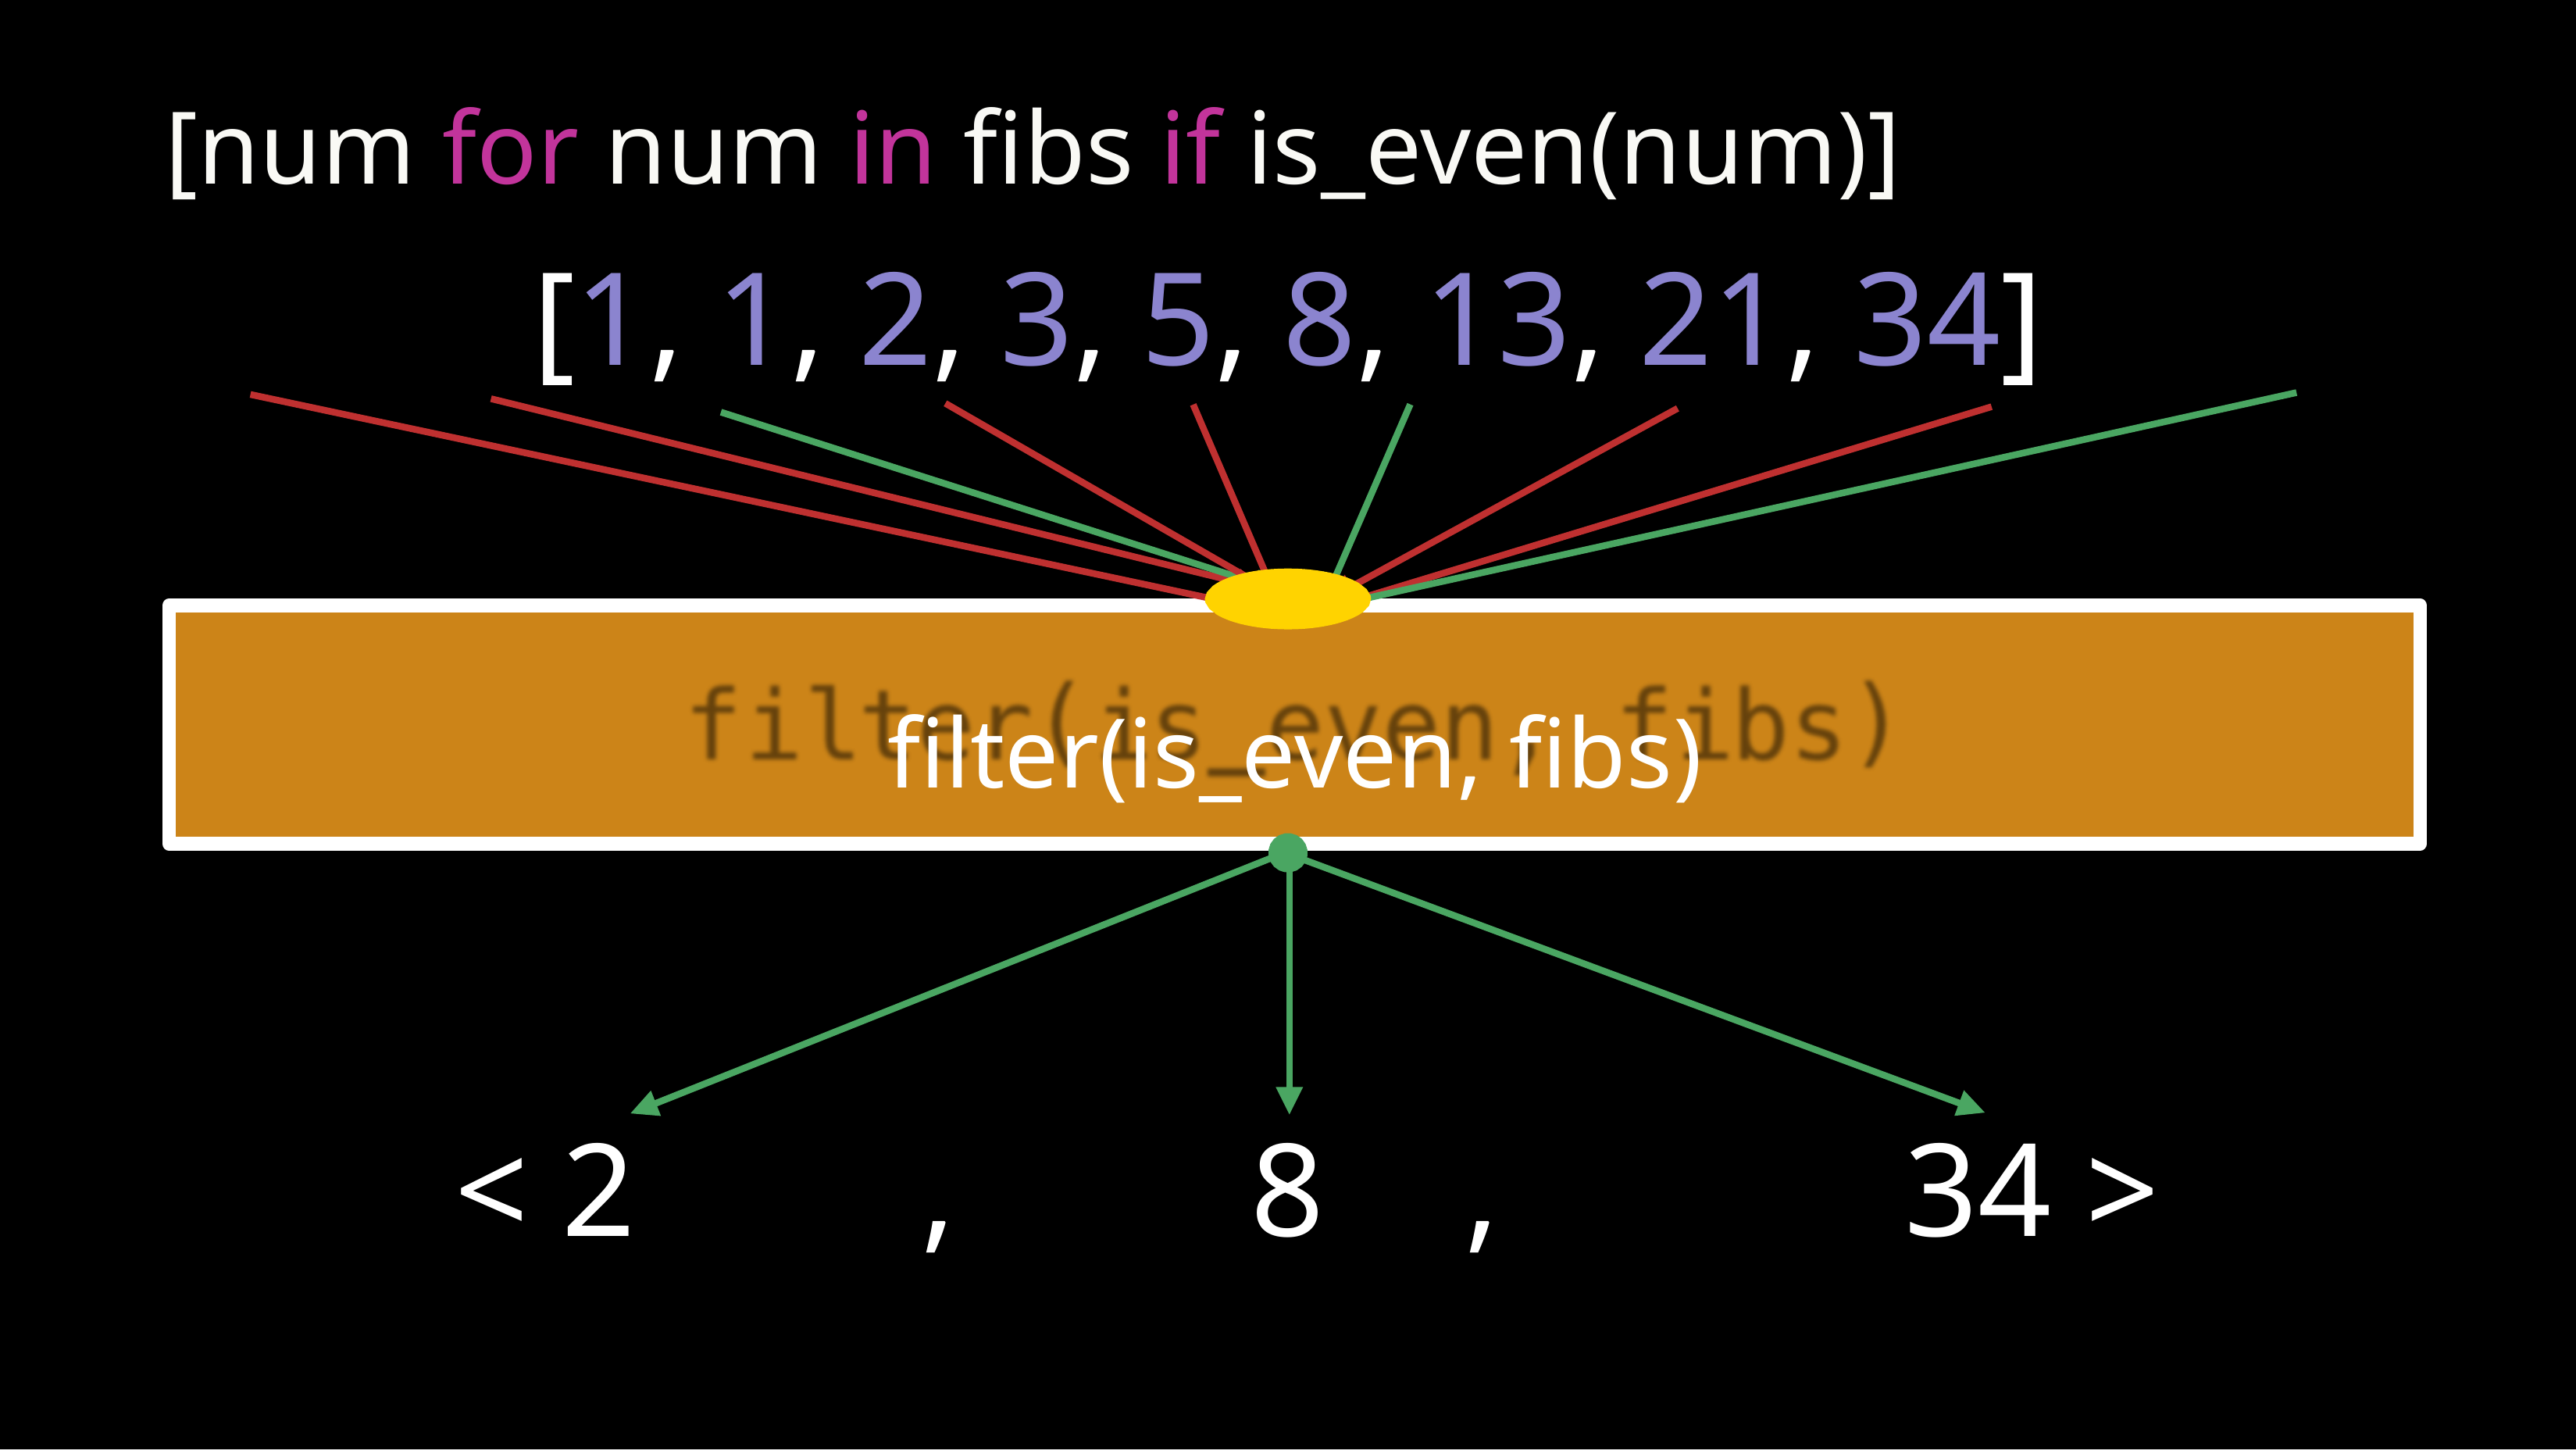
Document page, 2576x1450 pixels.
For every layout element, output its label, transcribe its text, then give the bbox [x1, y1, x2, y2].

text_box [630, 1090, 662, 1116]
text_box 34 > [1903, 1105, 2163, 1262]
text_box [1, 1, 2, 3, 5, 8, 13, 21, 34] filter(is_even, fibs) [123, 234, 2453, 808]
text_box [1204, 568, 1372, 630]
text_box [169, 808, 2421, 845]
text_box [1240, 569, 1245, 573]
text_box [1268, 833, 1308, 873]
text_box [1276, 1087, 1304, 1115]
title [num for num in fibs if is_even(num)] [163, 81, 2405, 234]
text_box [1954, 1090, 1986, 1116]
text_box < 2 , 8 , [453, 1105, 1543, 1262]
